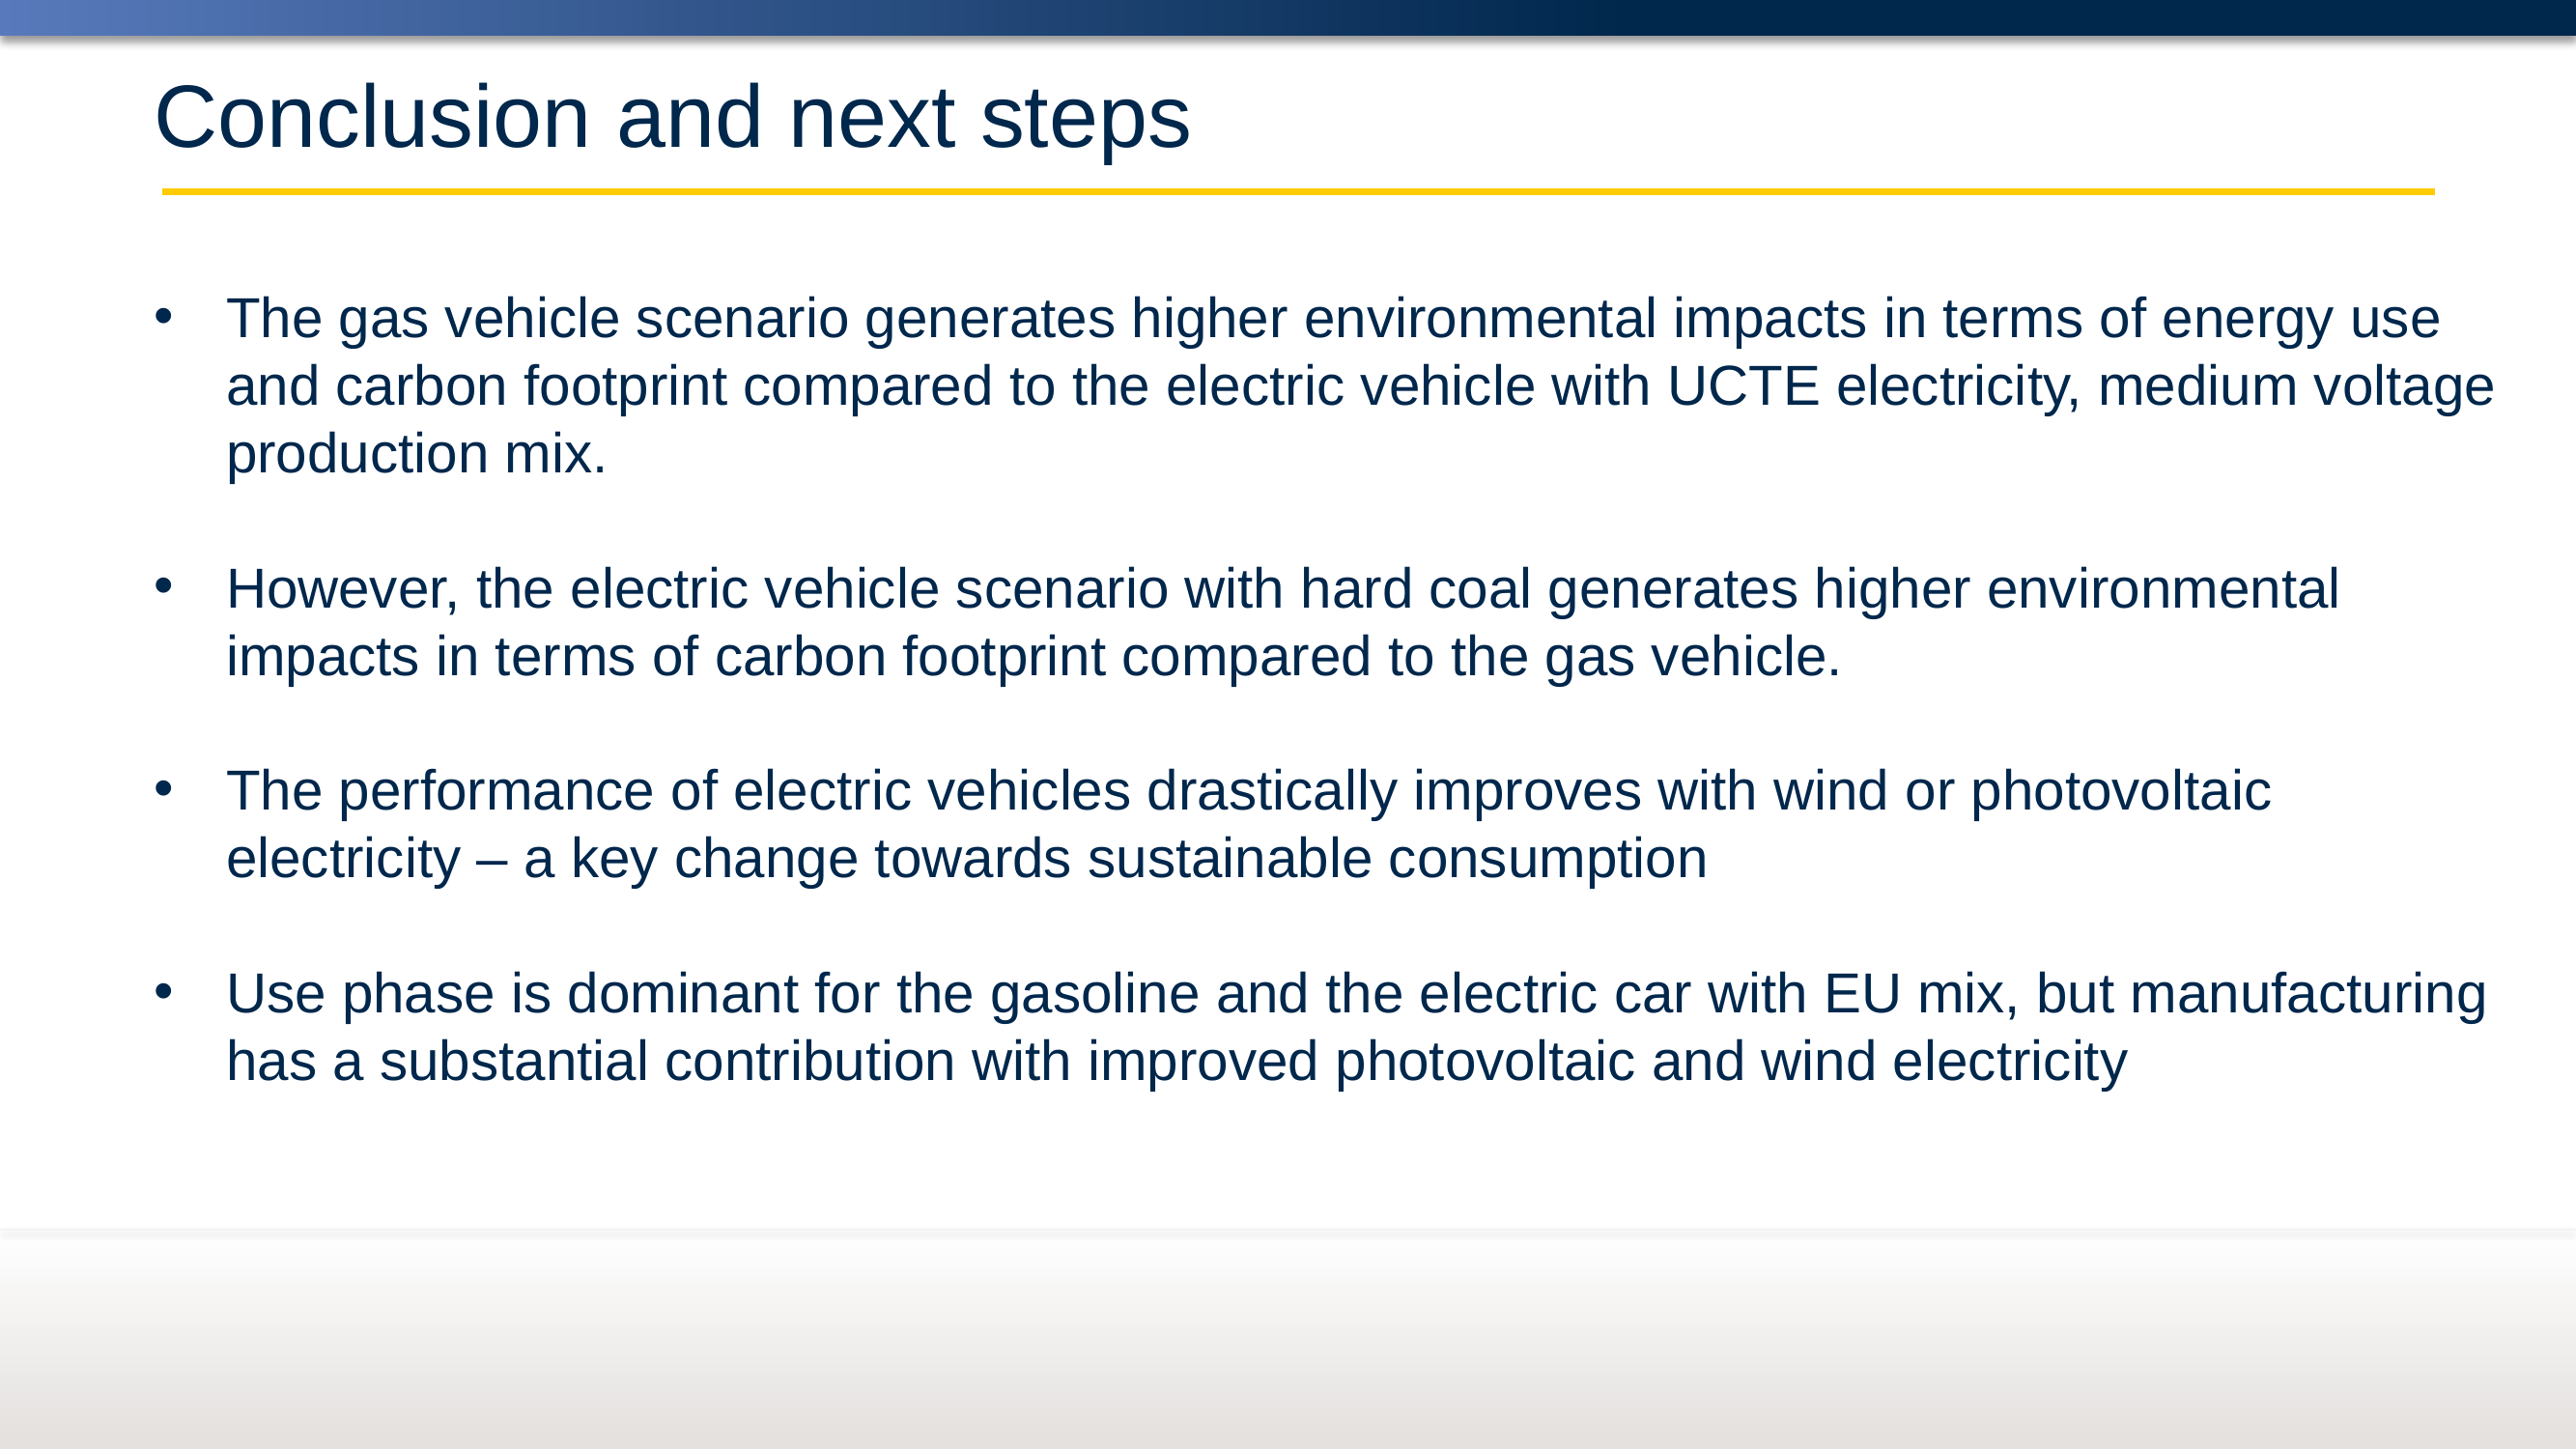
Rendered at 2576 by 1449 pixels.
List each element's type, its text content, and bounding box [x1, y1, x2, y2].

text_box The gas vehicle scenario generates higher environmental impacts in terms of energy use and carbon footprint compared to the electric vehicle with UCTE electricity, medium voltage production mix. However, the electric vehicle scenario with hard coal generates higher environmental impacts in terms of carbon footprint compared to the gas vehicle. The performance of electric vehicles drastically improves with wind or photovoltaic electricity – a key change towards sustainable consumption Use phase is dominant for the gasoline and the electric car with EU mix, but manufacturing has a substantial contribution with improved photovoltaic and wind electricity [139, 273, 2525, 630]
title Conclusion and next steps [139, 43, 2458, 182]
